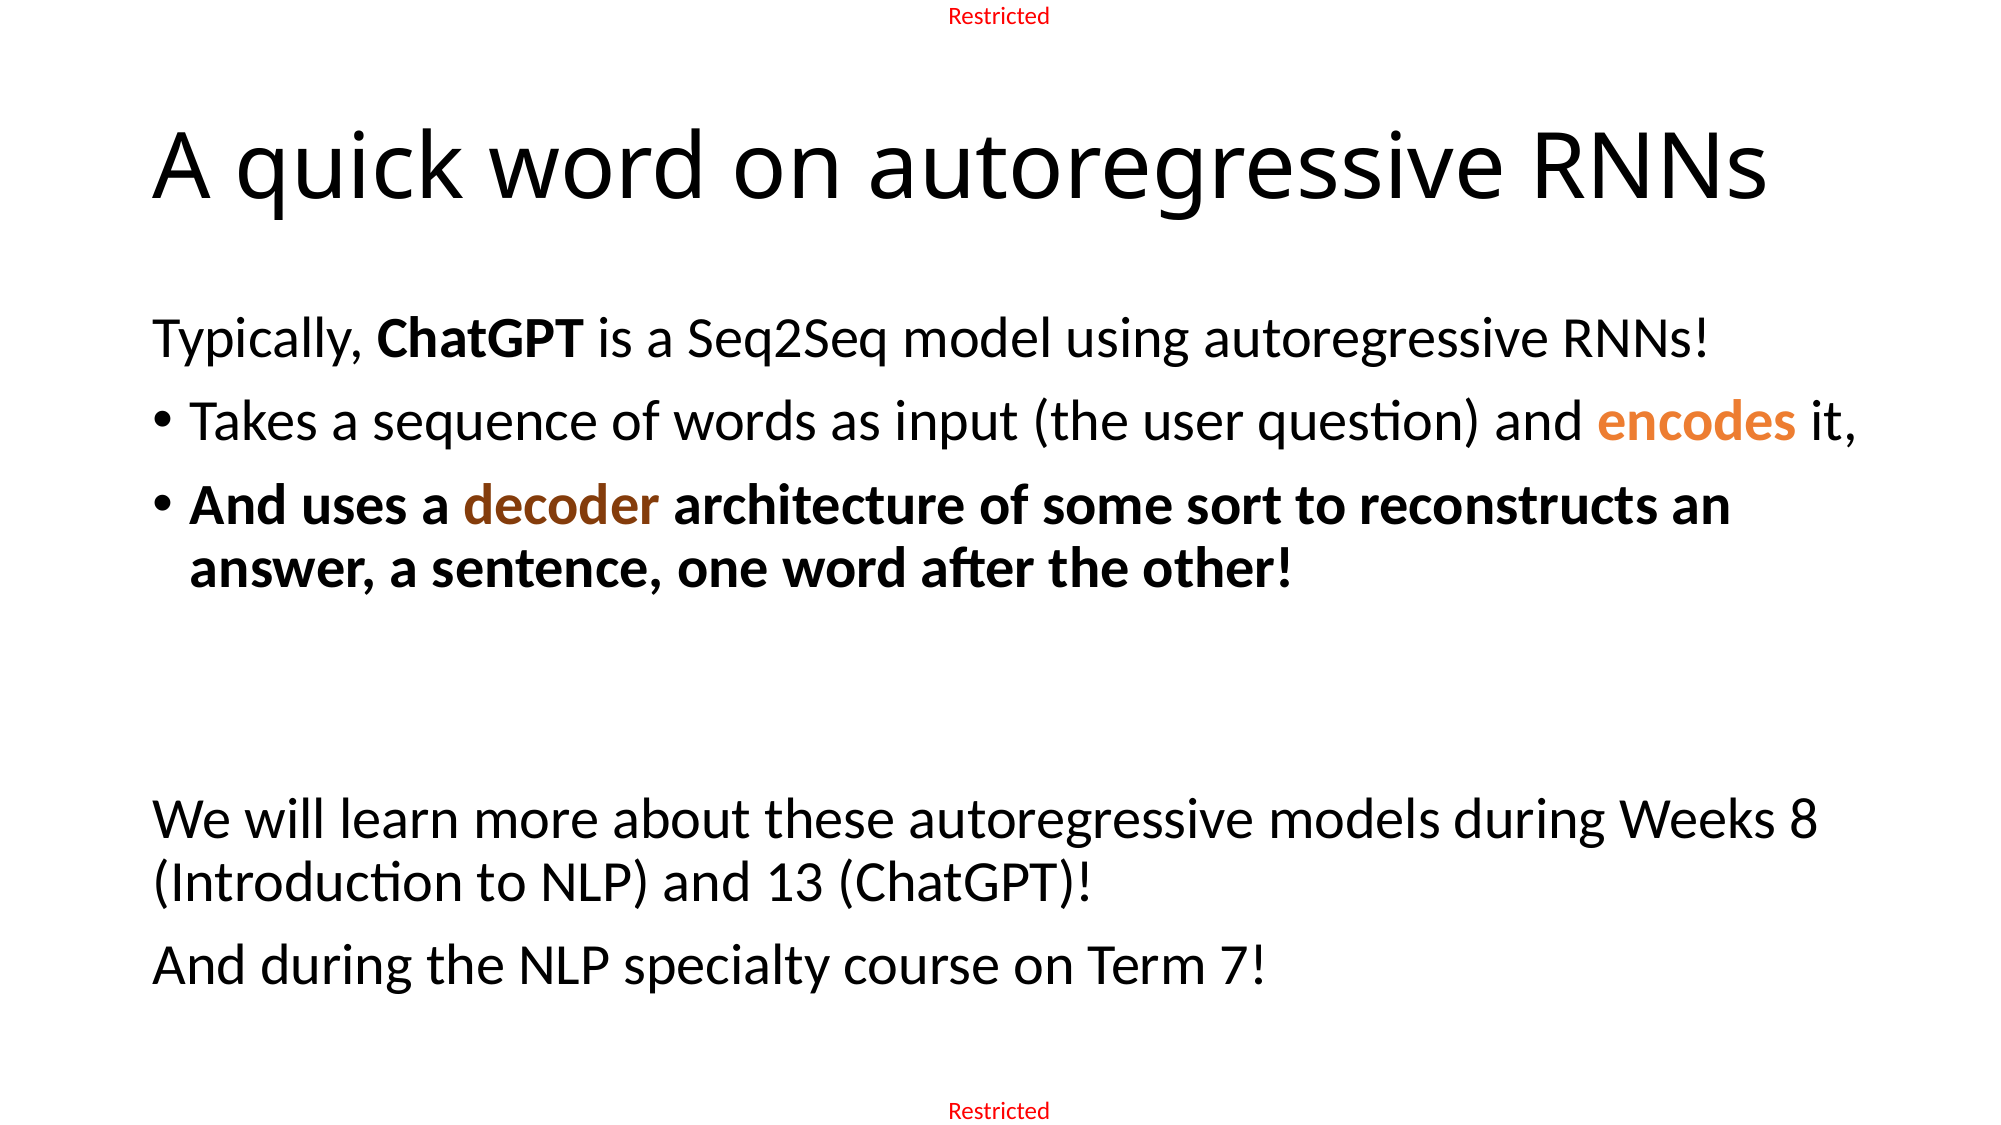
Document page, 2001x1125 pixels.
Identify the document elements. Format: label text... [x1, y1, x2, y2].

title A quick word on autoregressive RNNs [137, 59, 1863, 278]
list Typically, ChatGPT is a Seq2Seq model using autoregressive RNNs! Takes a sequence of words as input (the user question) and encodes it, And uses a decoder architecture of some sort to reconstructs an answer, a sentence, one word after the other! We will learn more about these autoregressive models during Weeks 8 (Introduction to NLP) and 13 (ChatGPT)! And during the NLP specialty course on Term 7! [137, 299, 1912, 1014]
